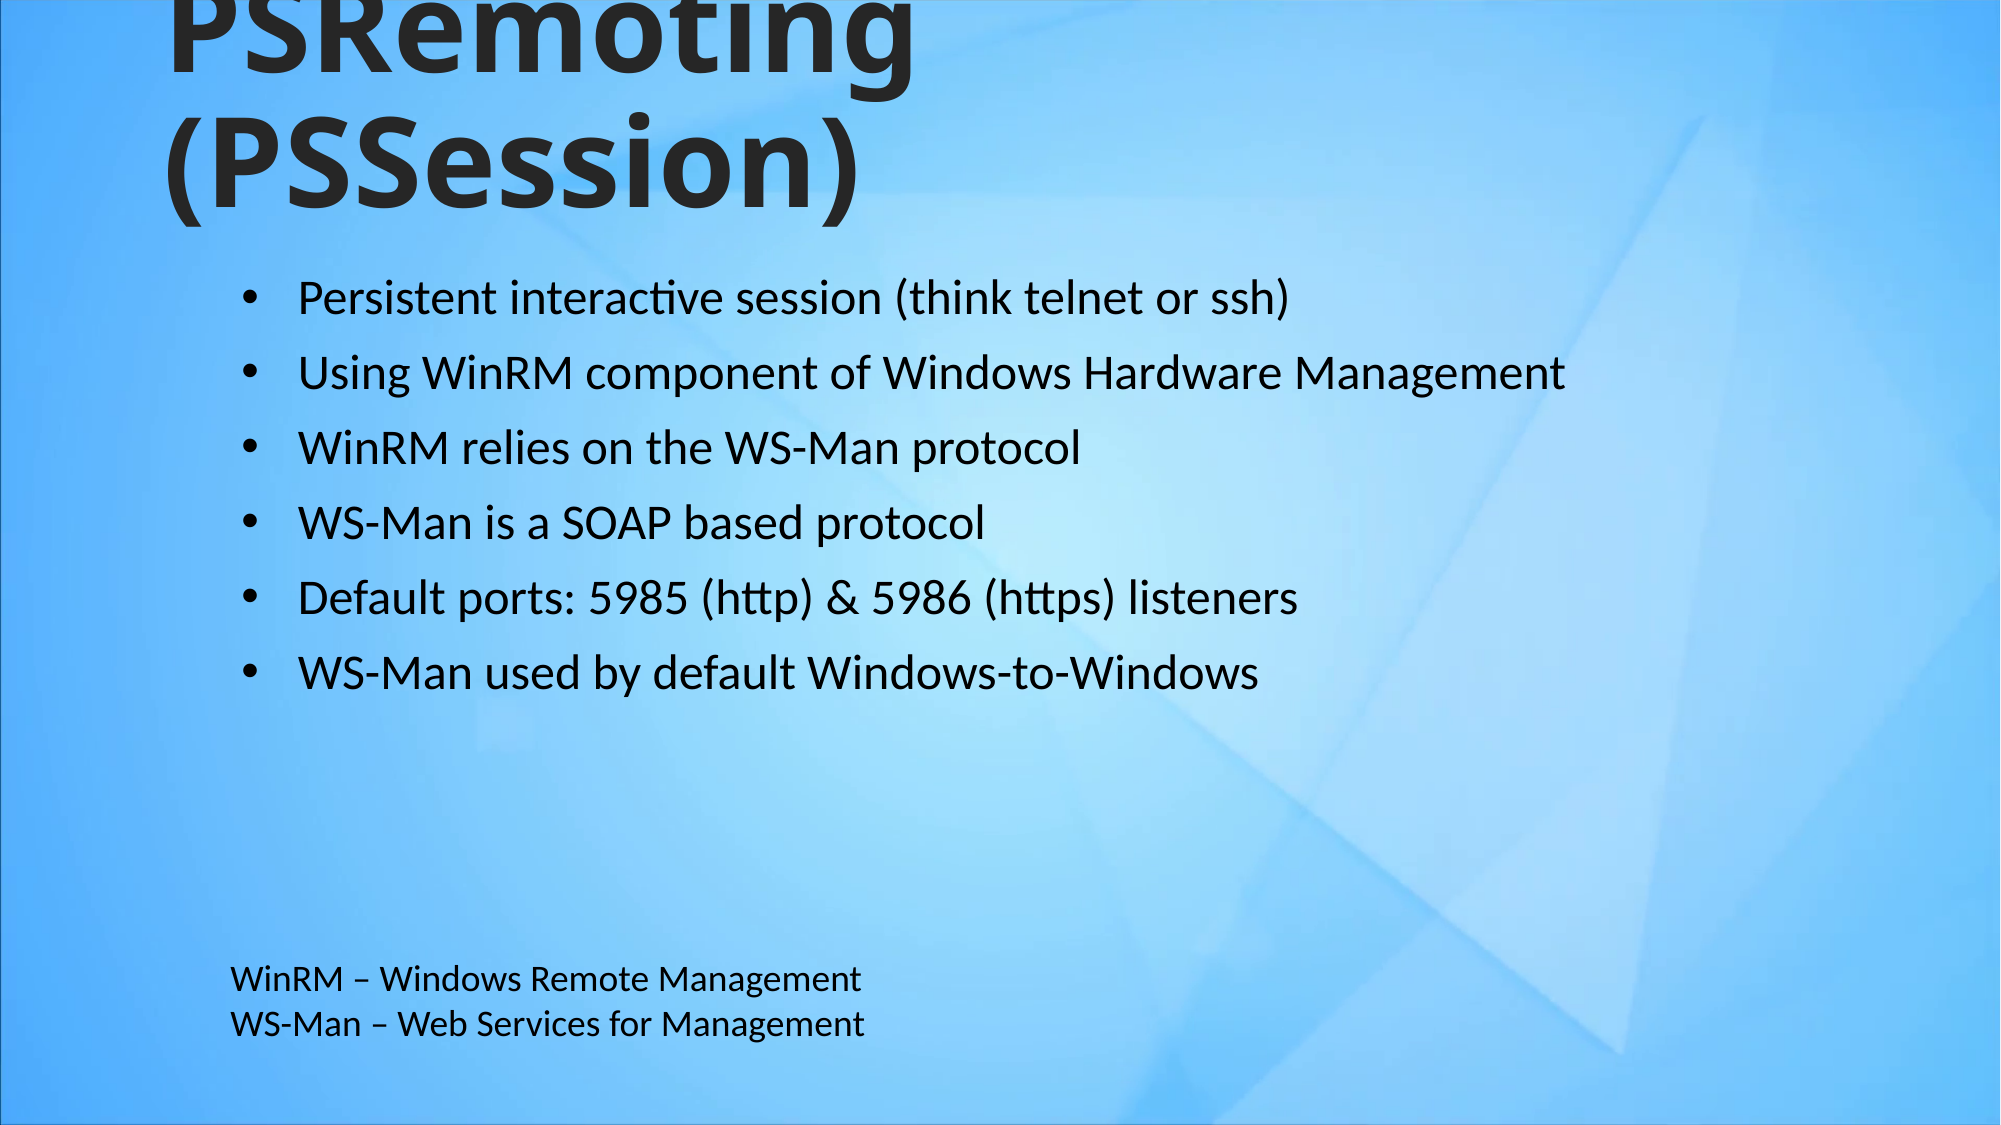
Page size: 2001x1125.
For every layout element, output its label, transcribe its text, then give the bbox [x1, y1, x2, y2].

text_box WinRM – Windows Remote Management WS-Man – Web Services for Management [215, 946, 1646, 1052]
subtitle Persistent interactive session (think telnet or ssh) Using WinRM component of Windows Hardware Management WinRM relies on the WS-Man protocol WS-Man is a SOAP based protocol Default ports: 5985 (http) & 5986 (https) listeners WS-Man used by default Windows-to-Windows [226, 264, 1727, 743]
title PSRemoting (PSSession) [148, 87, 1649, 243]
picture [0, 0, 2001, 1125]
